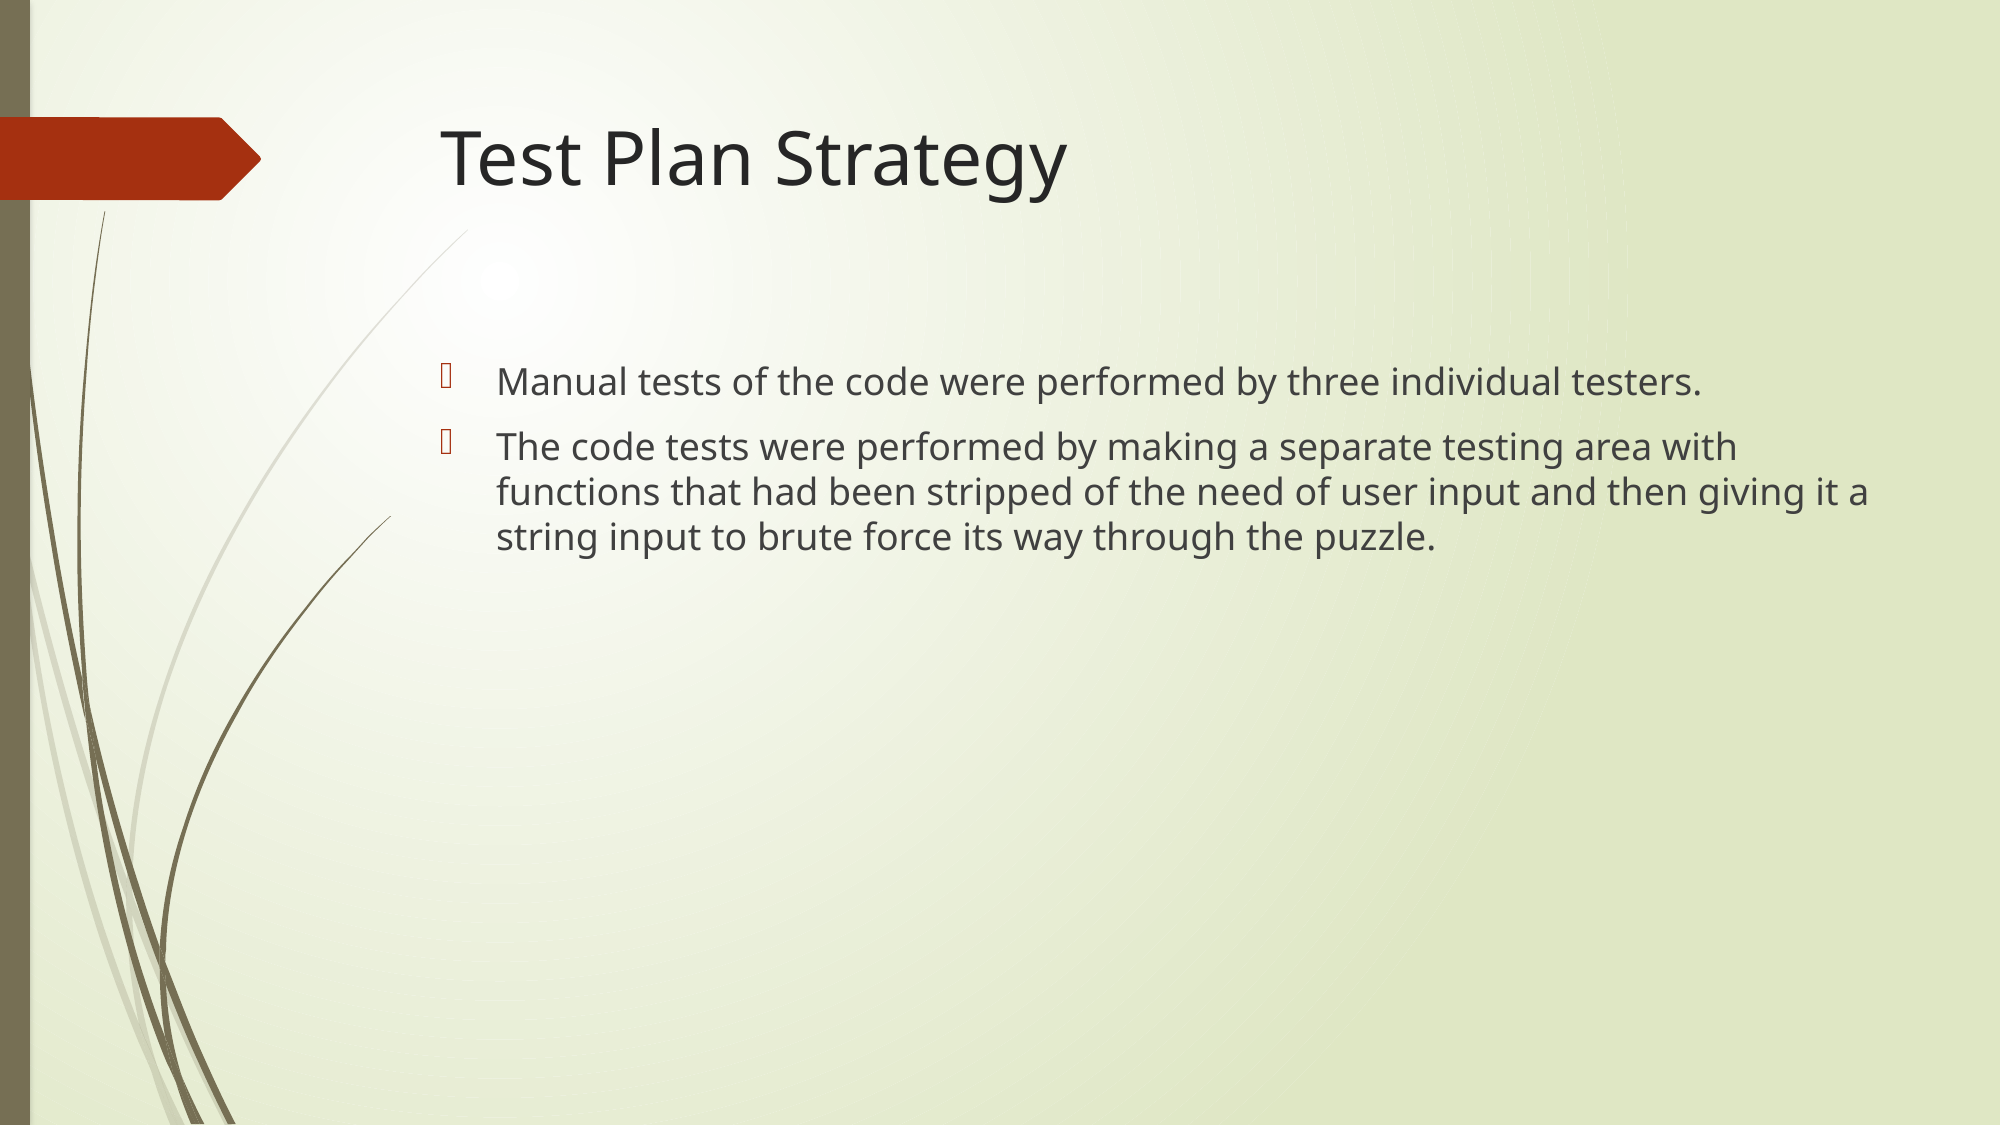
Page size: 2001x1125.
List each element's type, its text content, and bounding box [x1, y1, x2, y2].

list Manual tests of the code were performed by three individual testers. The code tests were performed by making a separate testing area with functions that had been stripped of the need of user input and then giving it a string input to brute force its way through the puzzle. [424, 350, 1888, 970]
title Test Plan Strategy [425, 102, 1888, 313]
